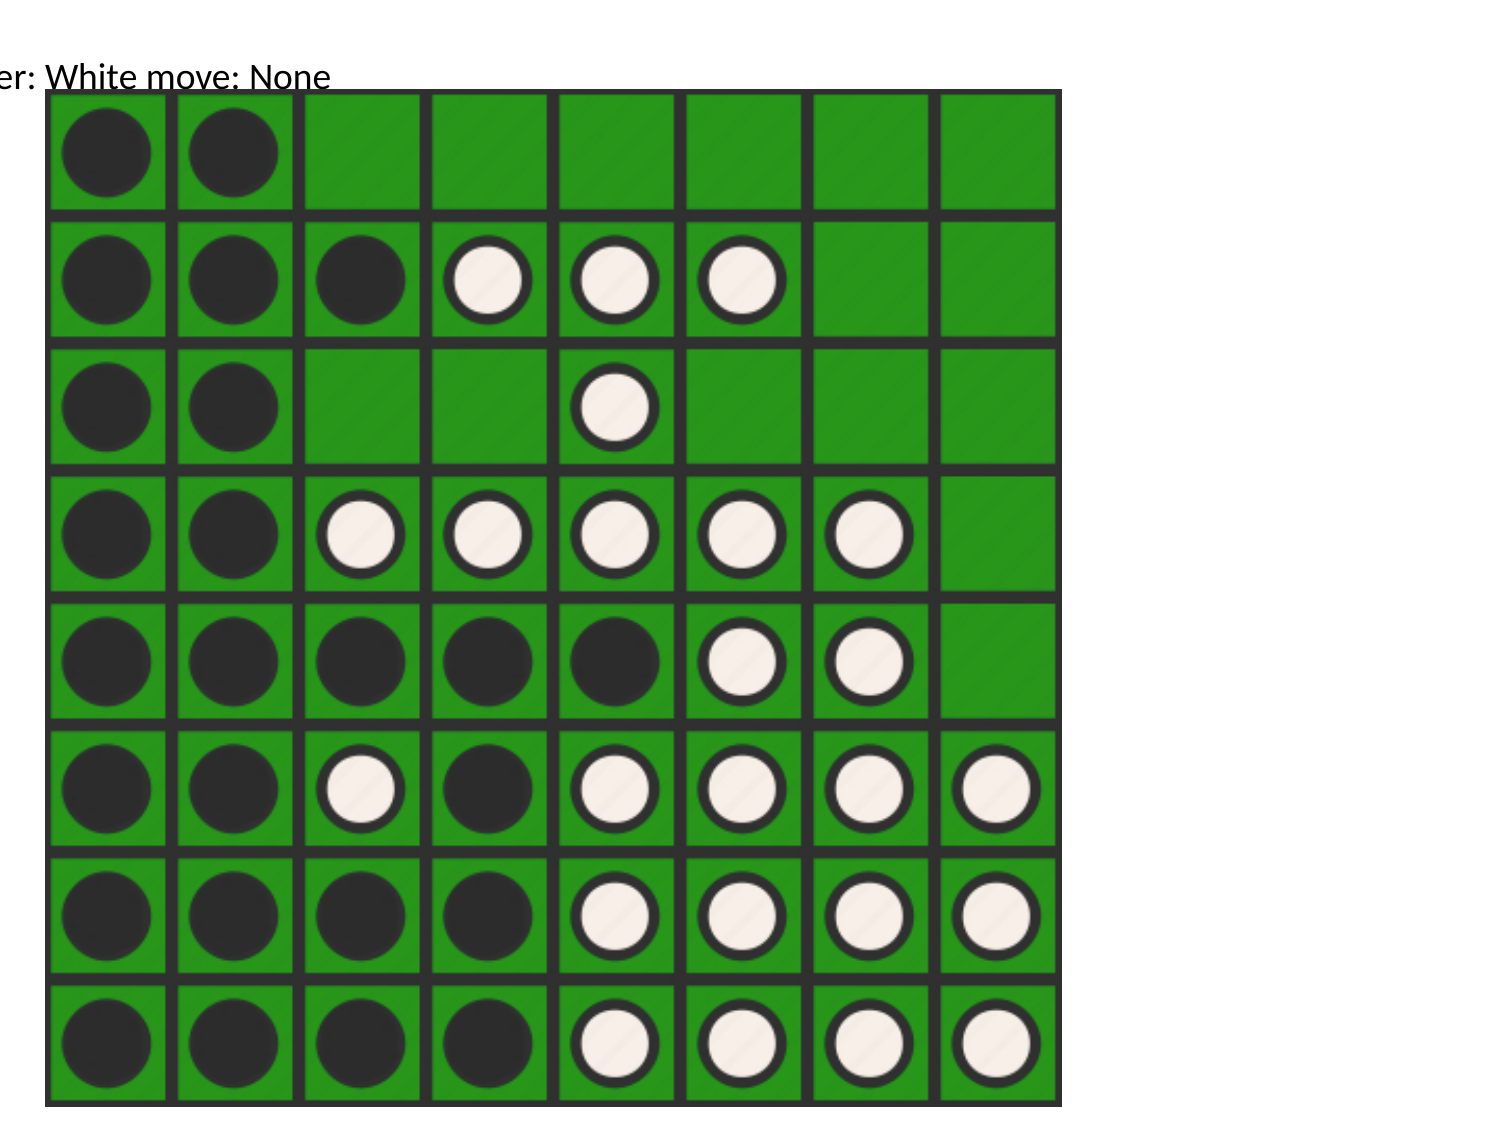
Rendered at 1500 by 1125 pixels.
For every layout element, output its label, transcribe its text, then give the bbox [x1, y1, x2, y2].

picture [44, 89, 1062, 1107]
text_box turn: 46 player: White move: None [0, 44, 347, 105]
